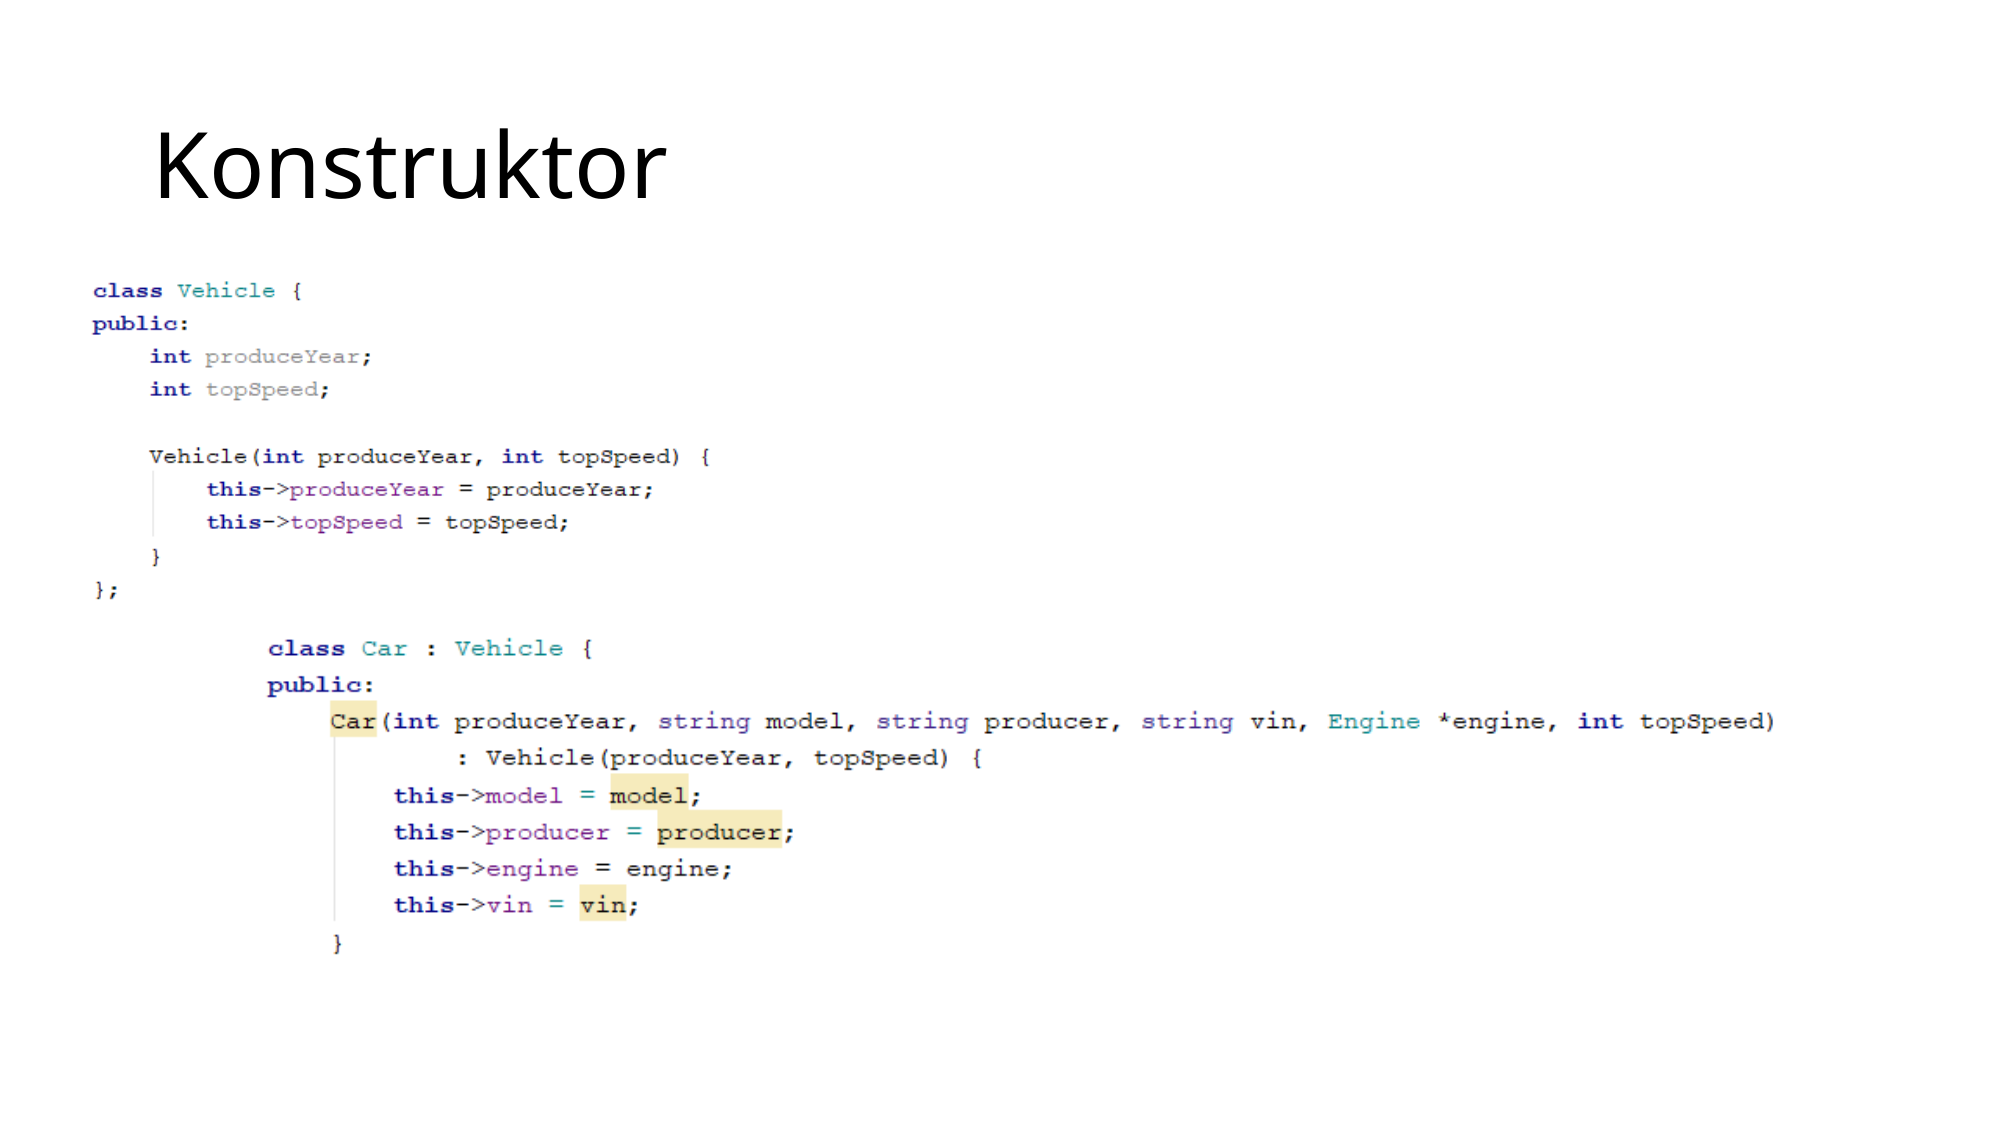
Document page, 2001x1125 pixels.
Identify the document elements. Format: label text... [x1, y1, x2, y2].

title Konstruktor [137, 59, 1863, 278]
picture [90, 277, 1799, 989]
